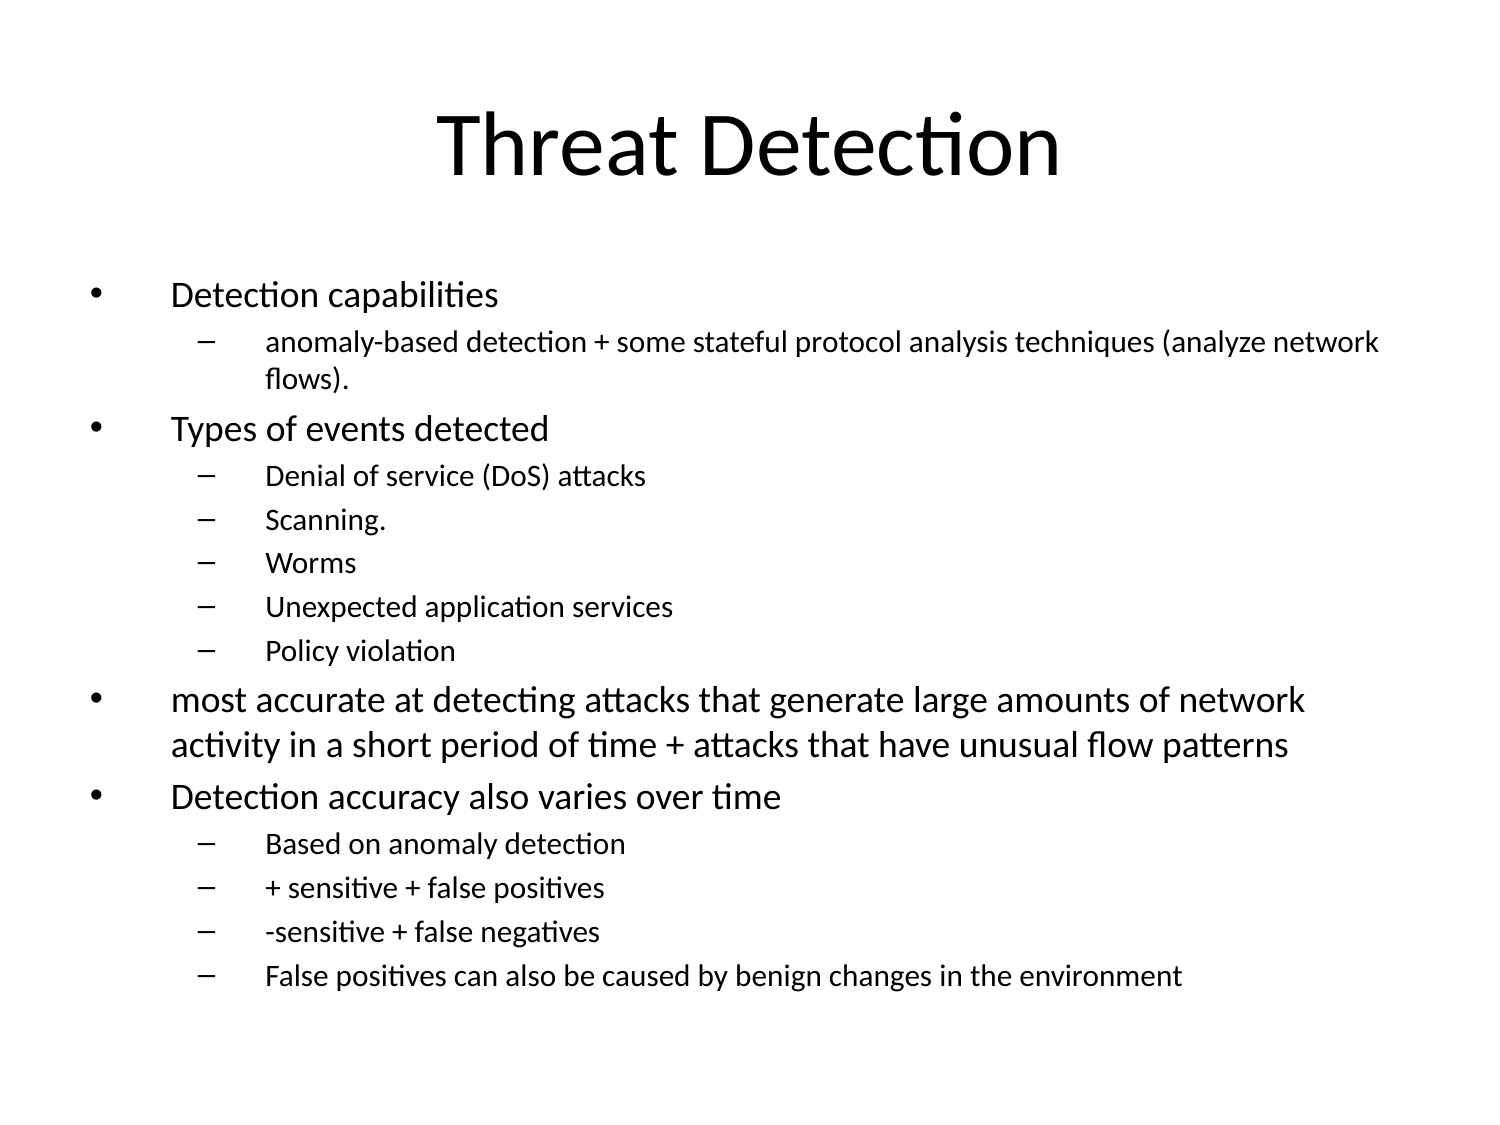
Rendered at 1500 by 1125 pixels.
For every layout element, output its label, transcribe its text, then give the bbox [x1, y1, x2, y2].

text_box Detection capabilities anomaly-based detection + some stateful protocol analysis techniques (analyze network flows). Types of events detected Denial of service (DoS) attacks Scanning. Worms Unexpected application services Policy violation most accurate at detecting attacks that generate large amounts of network activity in a short period of time + attacks that have unusual flow patterns Detection accuracy also varies over time Based on anomaly detection + sensitive + false positives -sensitive + false negatives False positives can also be caused by benign changes in the environment [75, 262, 1425, 1005]
text_box Threat Detection [75, 45, 1425, 233]
